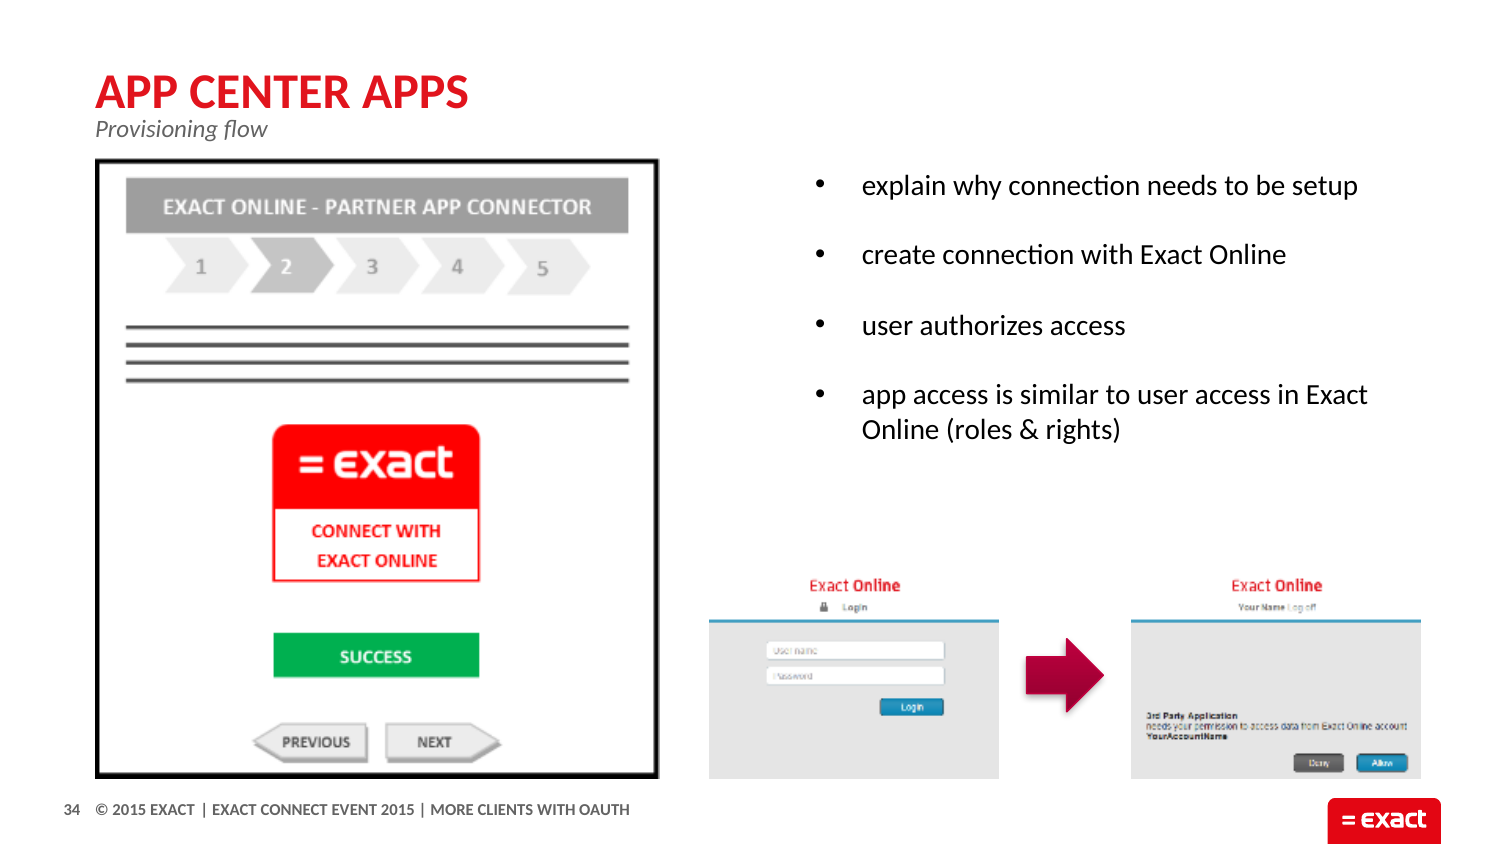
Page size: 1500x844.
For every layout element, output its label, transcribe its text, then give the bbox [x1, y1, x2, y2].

footer | Exact Connect event 2015 | More clients with OAuth [185, 786, 826, 832]
text_box explain why connection needs to be setup create connection with Exact Online user authorizes access app access is similar to user access in Exact Online (roles & rights) [800, 158, 1421, 453]
picture [709, 571, 999, 779]
slide_number 34 [38, 786, 96, 832]
picture [1131, 571, 1421, 779]
text_box [1025, 638, 1104, 713]
picture [95, 158, 661, 779]
title APP CENTER APPS Provisioning flow [79, 62, 1421, 151]
